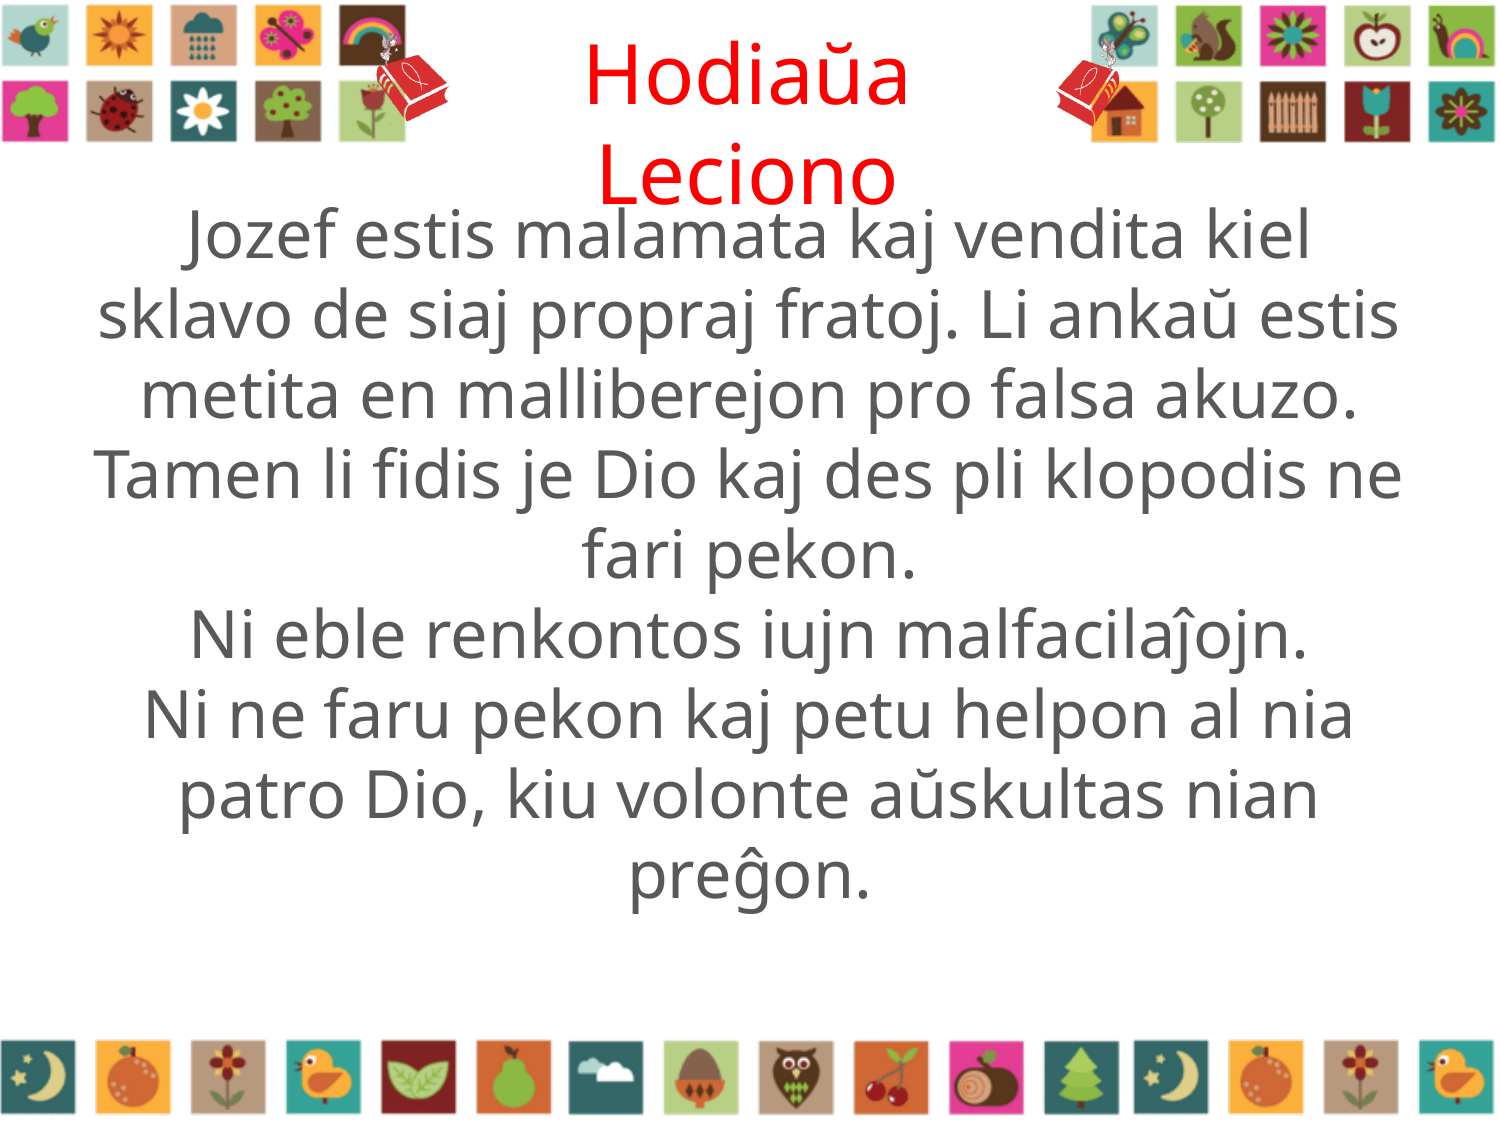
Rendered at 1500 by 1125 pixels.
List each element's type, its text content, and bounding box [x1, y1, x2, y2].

picture [0, 3, 474, 150]
text_box Jozef estis malamata kaj vendita kiel sklavo de siaj propraj fratoj. Li ankaŭ estis metita en malliberejon pro falsa akuzo. Tamen li fidis je Dio kaj des pli klopodis ne fari pekon. Ni eble renkontos iujn malfacilaĵojn. Ni ne faru pekon kaj petu helpon al nia patro Dio, kiu volonte aŭskultas nian preĝon. [76, 184, 1424, 919]
text_box Hodiaŭa Leciono [414, 13, 1080, 184]
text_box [0, 1028, 1500, 1118]
picture [1034, 3, 1500, 150]
